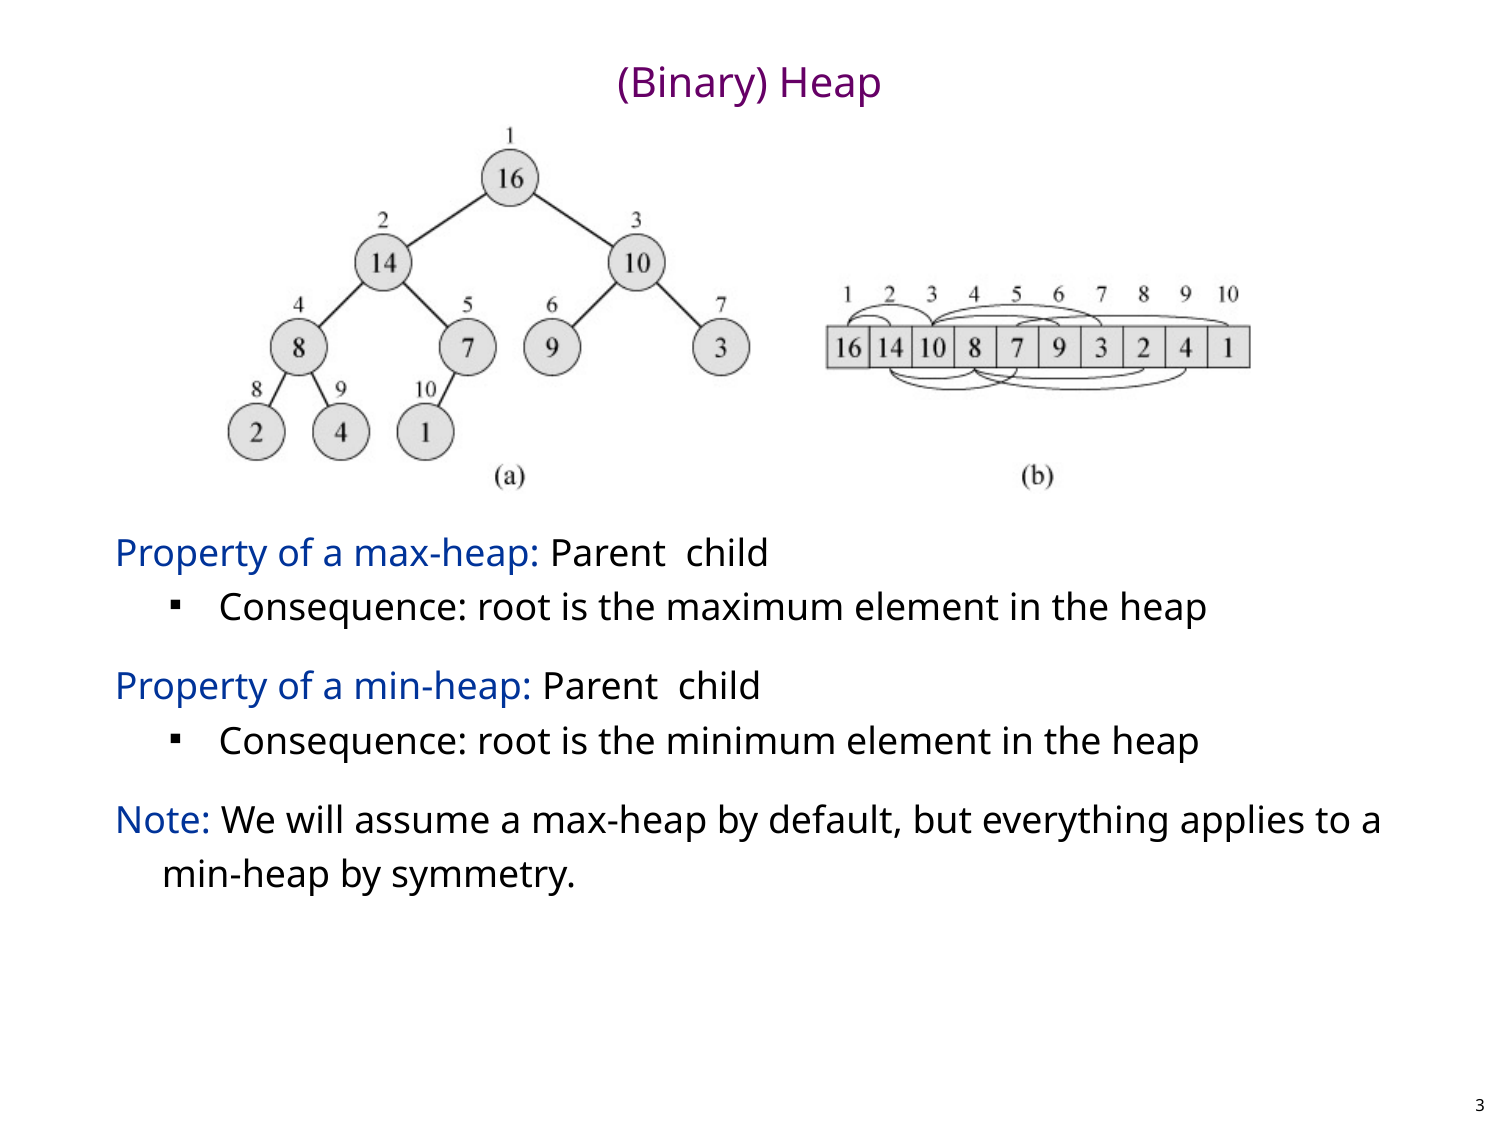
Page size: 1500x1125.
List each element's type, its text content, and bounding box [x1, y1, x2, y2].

slide_number 3 [1187, 1087, 1500, 1125]
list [224, 124, 1254, 494]
title (Binary) Heap [0, 50, 1500, 125]
